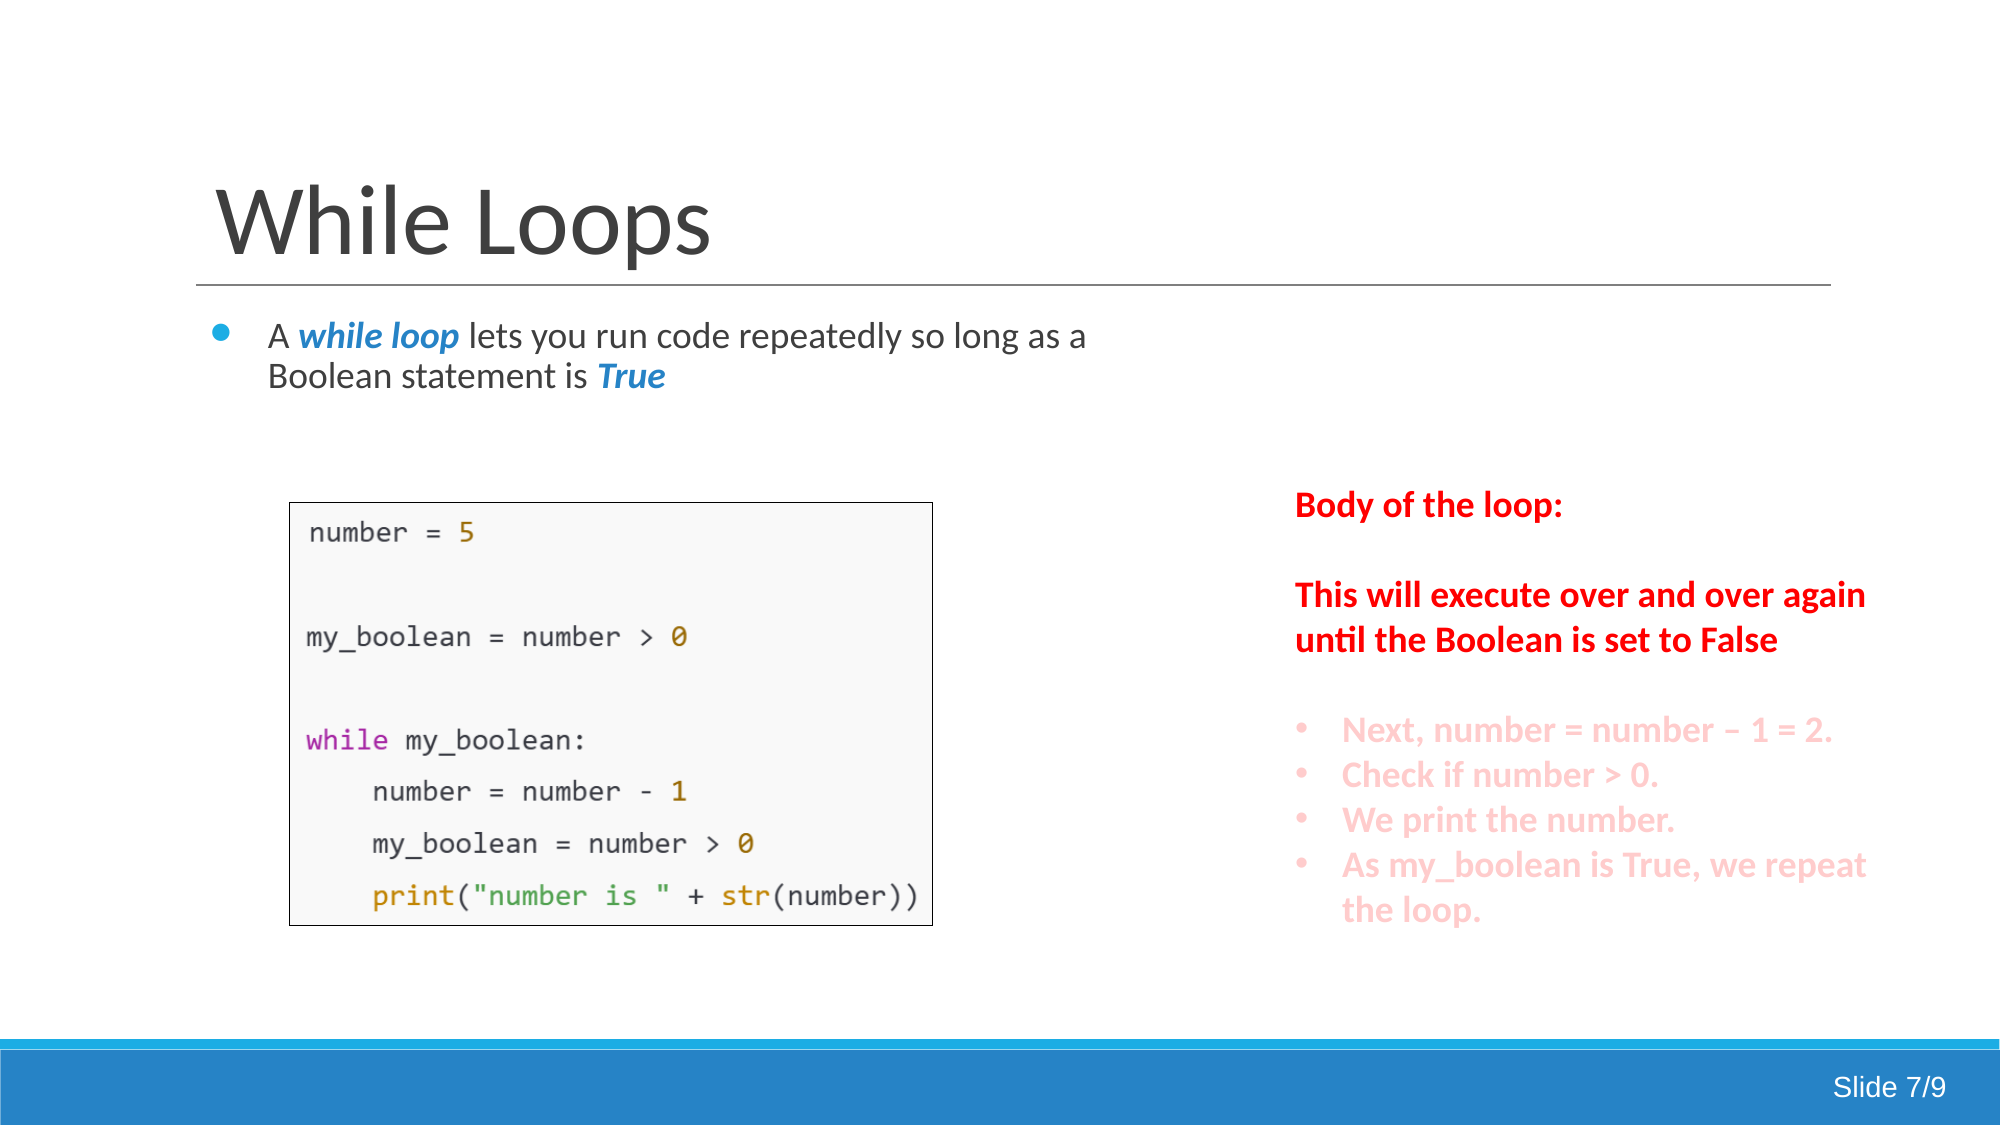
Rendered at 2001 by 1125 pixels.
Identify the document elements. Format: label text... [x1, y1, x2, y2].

title While Loops [200, 44, 1850, 283]
text_box A while loop lets you run code repeatedly so long as a Boolean statement is True [192, 308, 1127, 870]
picture [288, 502, 933, 926]
text_box Body of the loop: This will execute over and over again until the Boolean is set to False Next, number = number – 1 = 2. Check if number > 0. We print the number. As my_boolean is True, we repeat the loop. [1280, 465, 1925, 946]
text_box Slide 7/9 [1817, 1053, 2000, 1125]
